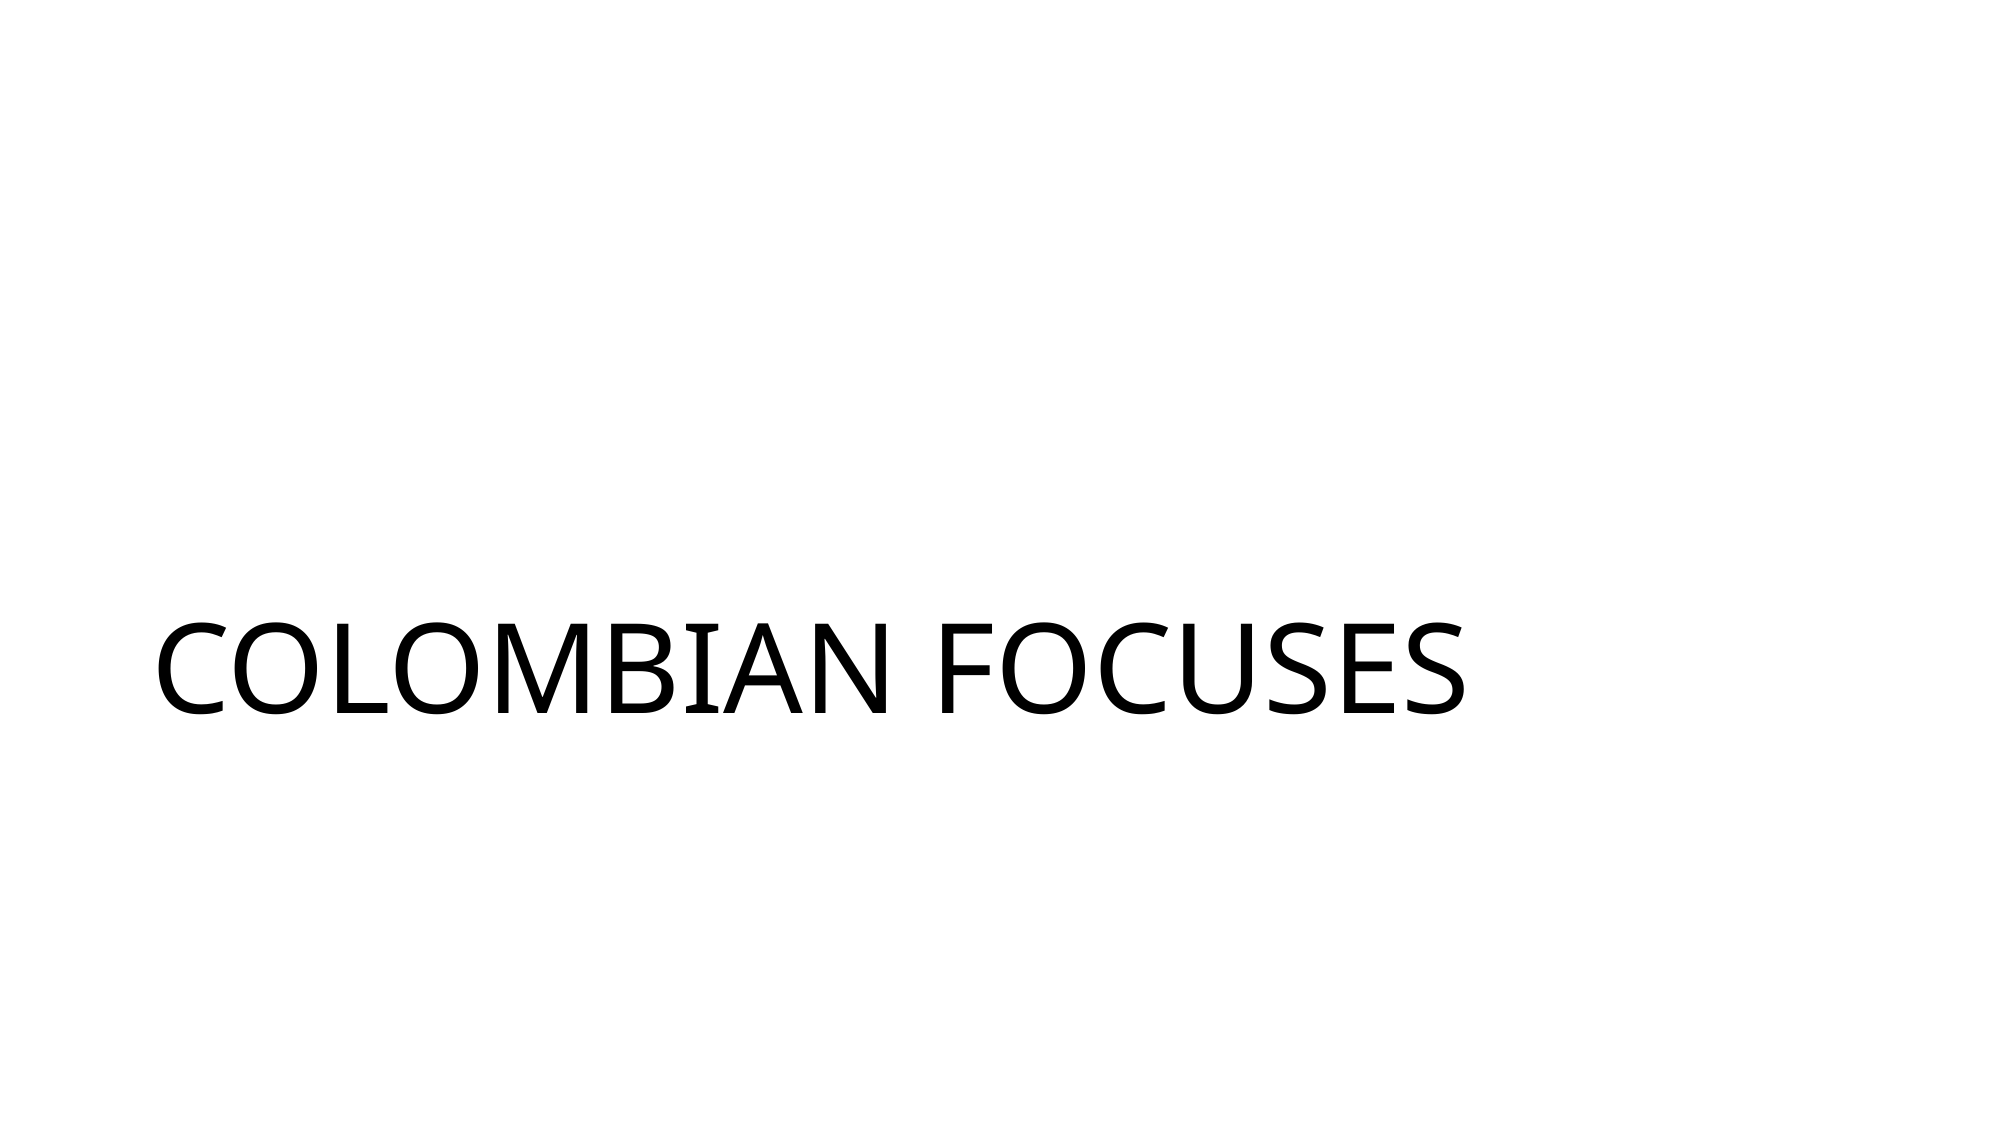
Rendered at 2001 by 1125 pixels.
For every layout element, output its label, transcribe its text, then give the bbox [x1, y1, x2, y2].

title COLOMBIAN FOCUSES [136, 280, 1862, 749]
